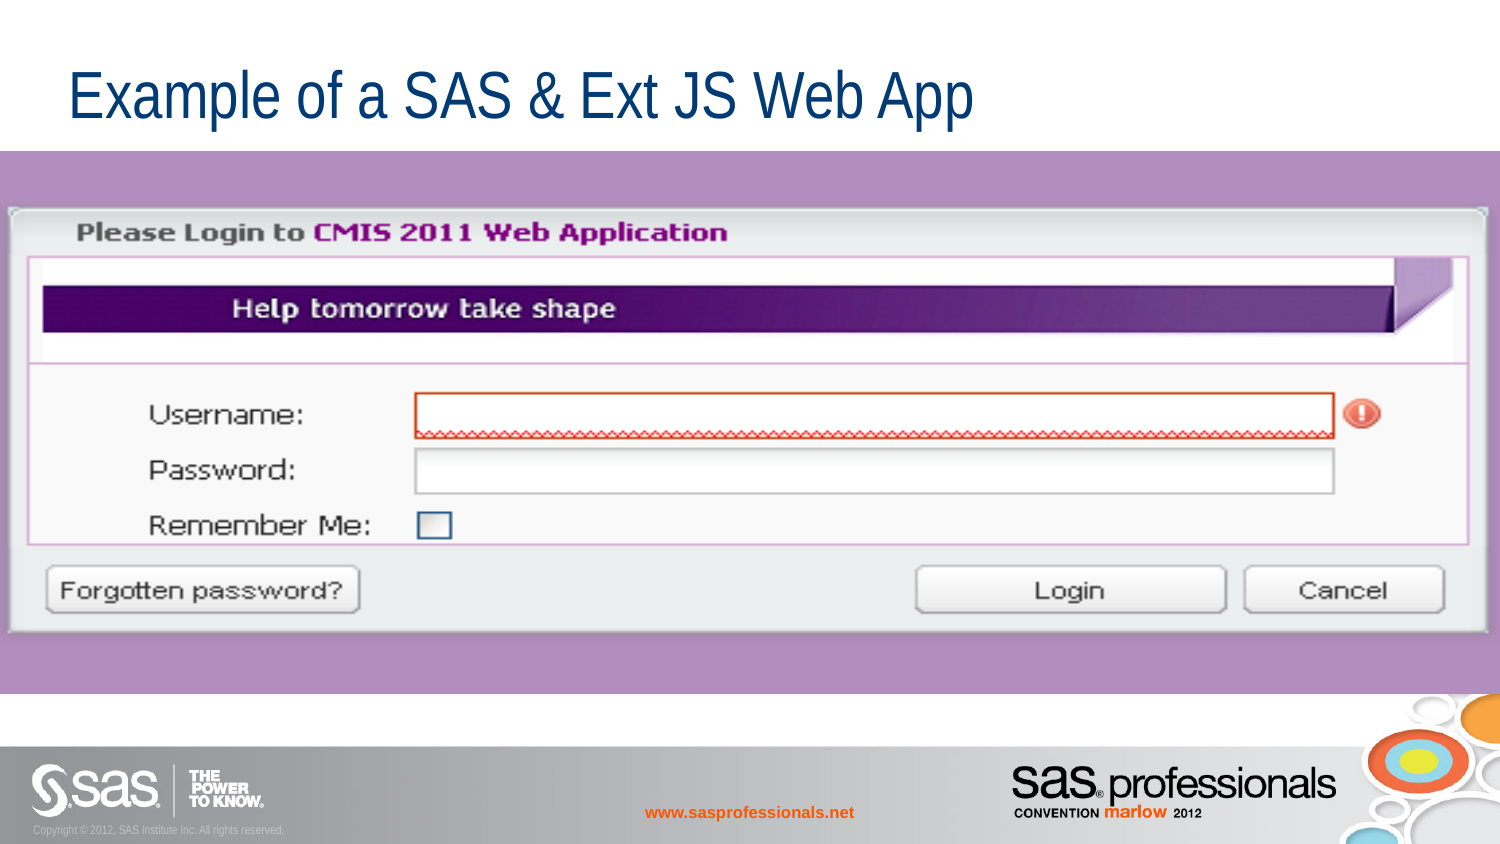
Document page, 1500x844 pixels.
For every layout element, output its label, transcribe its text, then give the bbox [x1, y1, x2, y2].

title Example of a SAS & Ext JS Web App [53, 57, 1452, 149]
picture [0, 0, 1500, 844]
